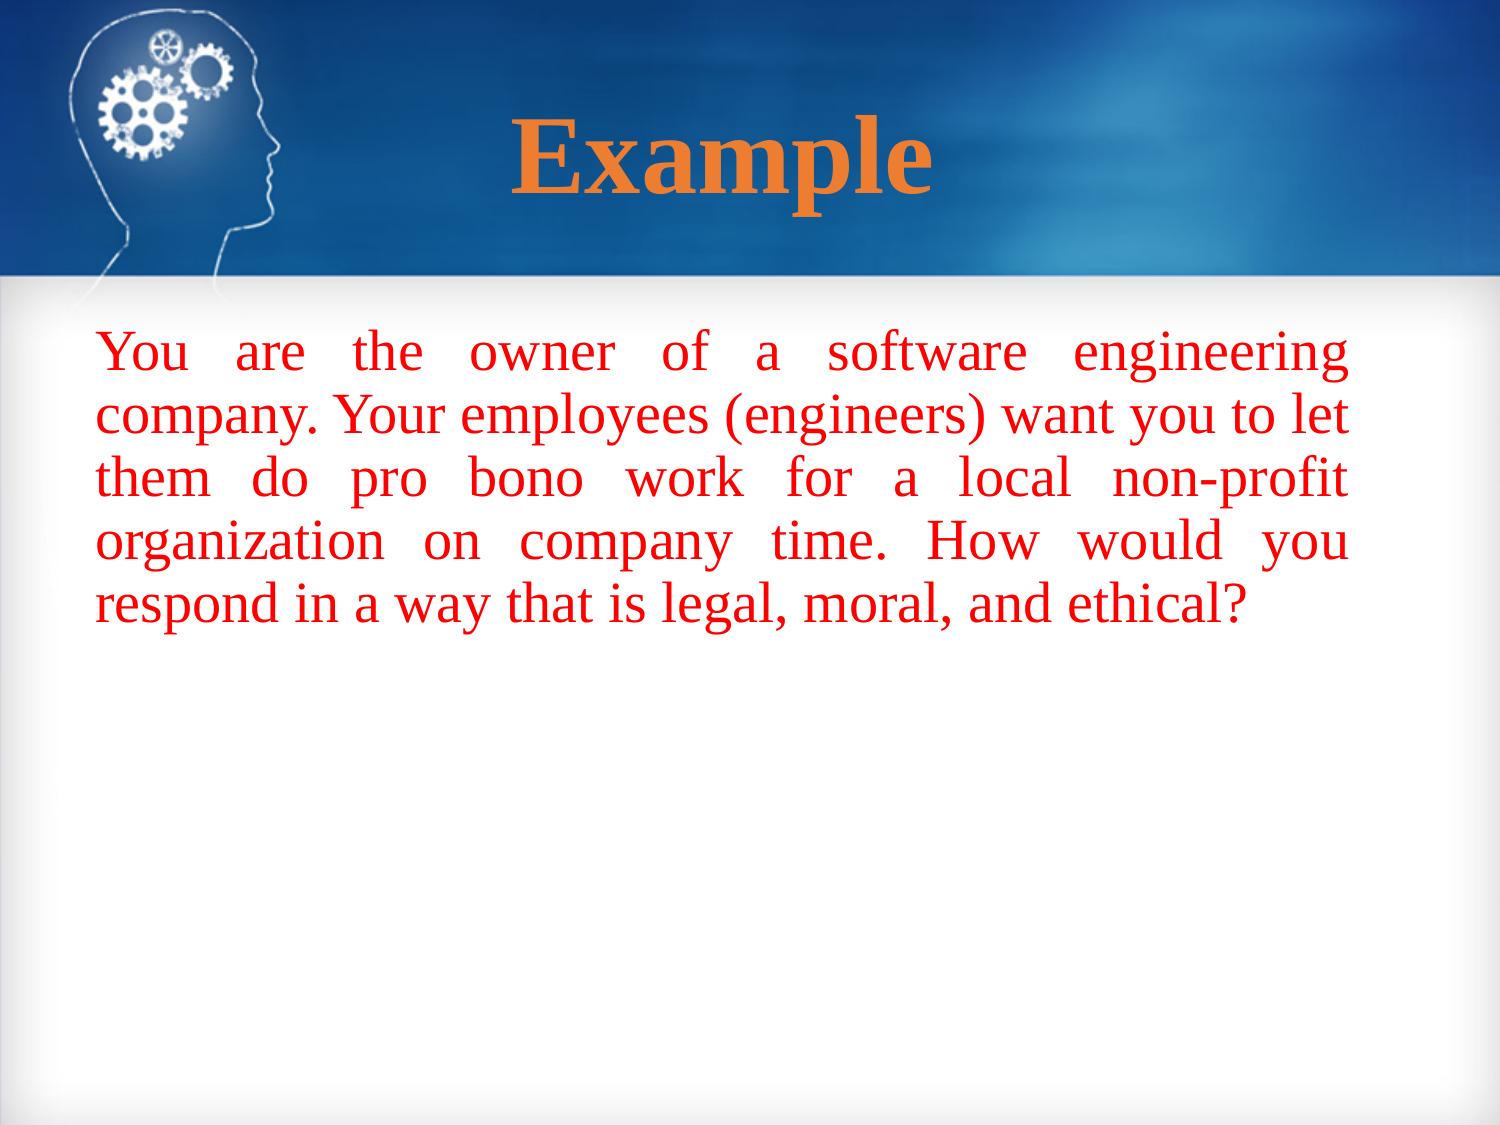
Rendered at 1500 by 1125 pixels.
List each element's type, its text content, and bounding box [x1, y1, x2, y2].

picture [0, 0, 1500, 1125]
list You are the owner of a software engineering company. Your employees (engineers) want you to let them do pro bono work for a local non-profit organization on company time. How would you respond in a way that is legal, moral, and ethical? [80, 312, 1365, 1063]
title Example [155, 87, 1289, 226]
